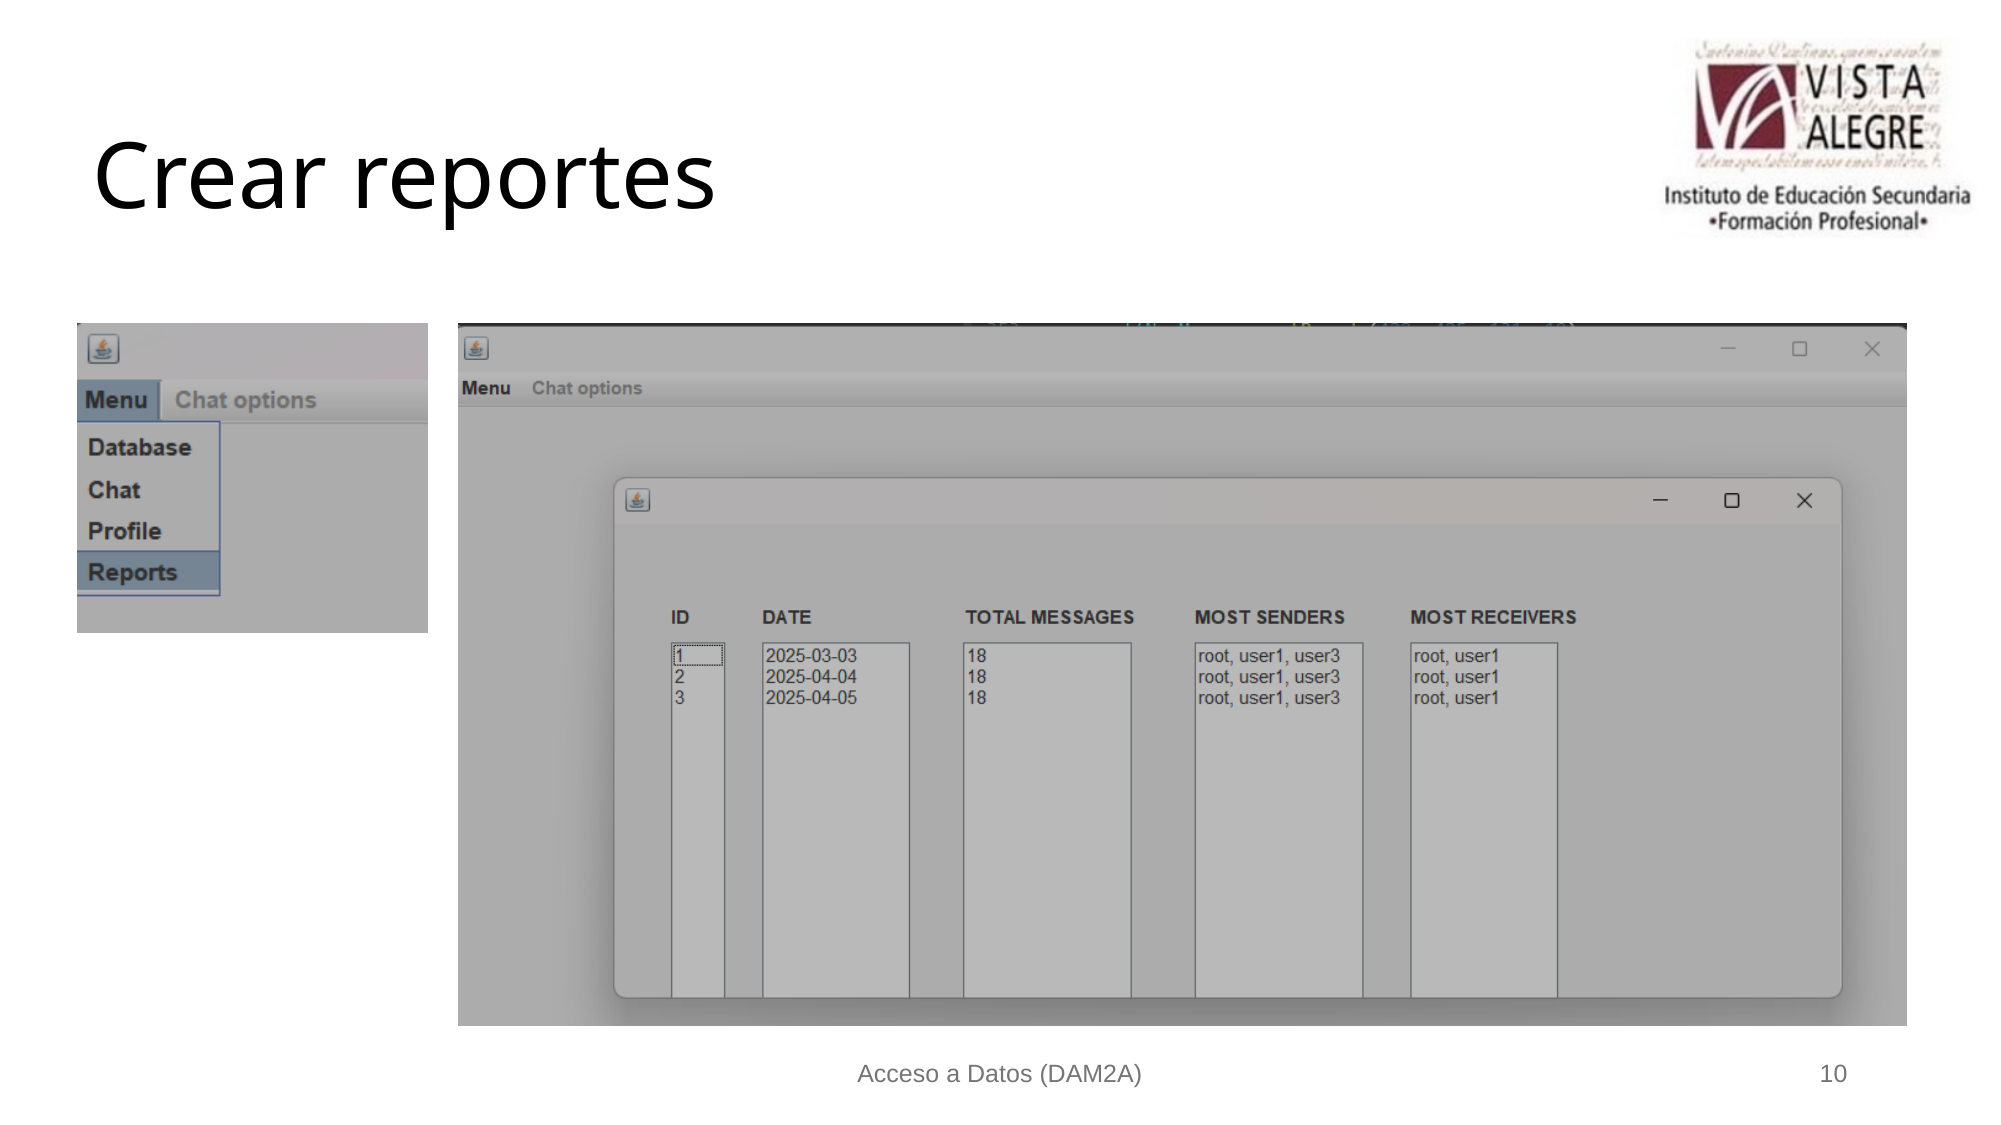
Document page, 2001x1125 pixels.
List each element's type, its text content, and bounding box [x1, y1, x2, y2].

picture [1644, 37, 1979, 238]
title Crear reportes [77, 70, 1803, 288]
footer Acceso a Datos (DAM2A) [662, 1042, 1338, 1103]
slide_number ‹#› [1412, 1042, 1863, 1103]
picture [458, 323, 1907, 1026]
picture [77, 323, 428, 634]
